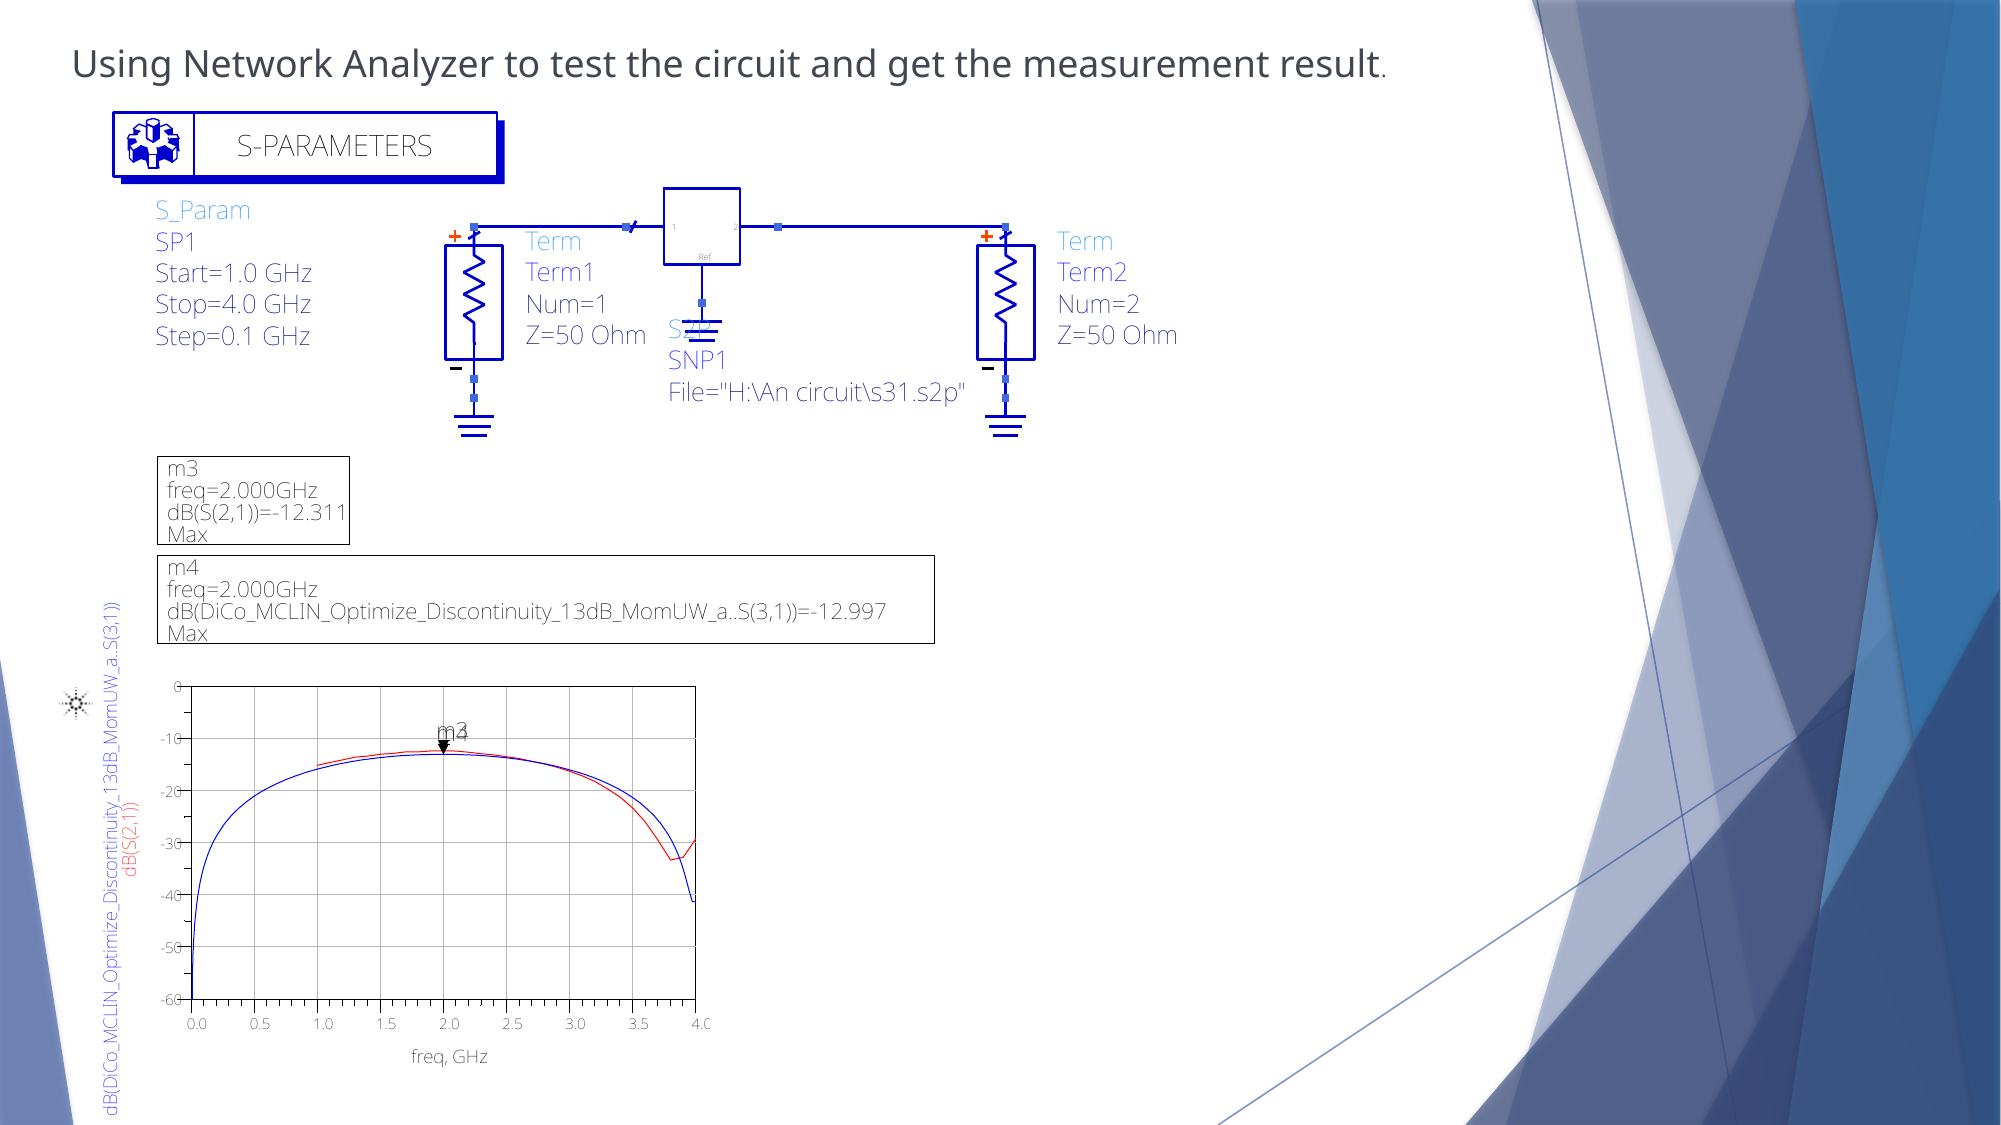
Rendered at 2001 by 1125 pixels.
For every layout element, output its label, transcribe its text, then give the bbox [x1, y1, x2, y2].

text_box Using Network Analyzer to test the circuit and get the measurement result. [56, 32, 1582, 92]
picture [55, 92, 1227, 1125]
